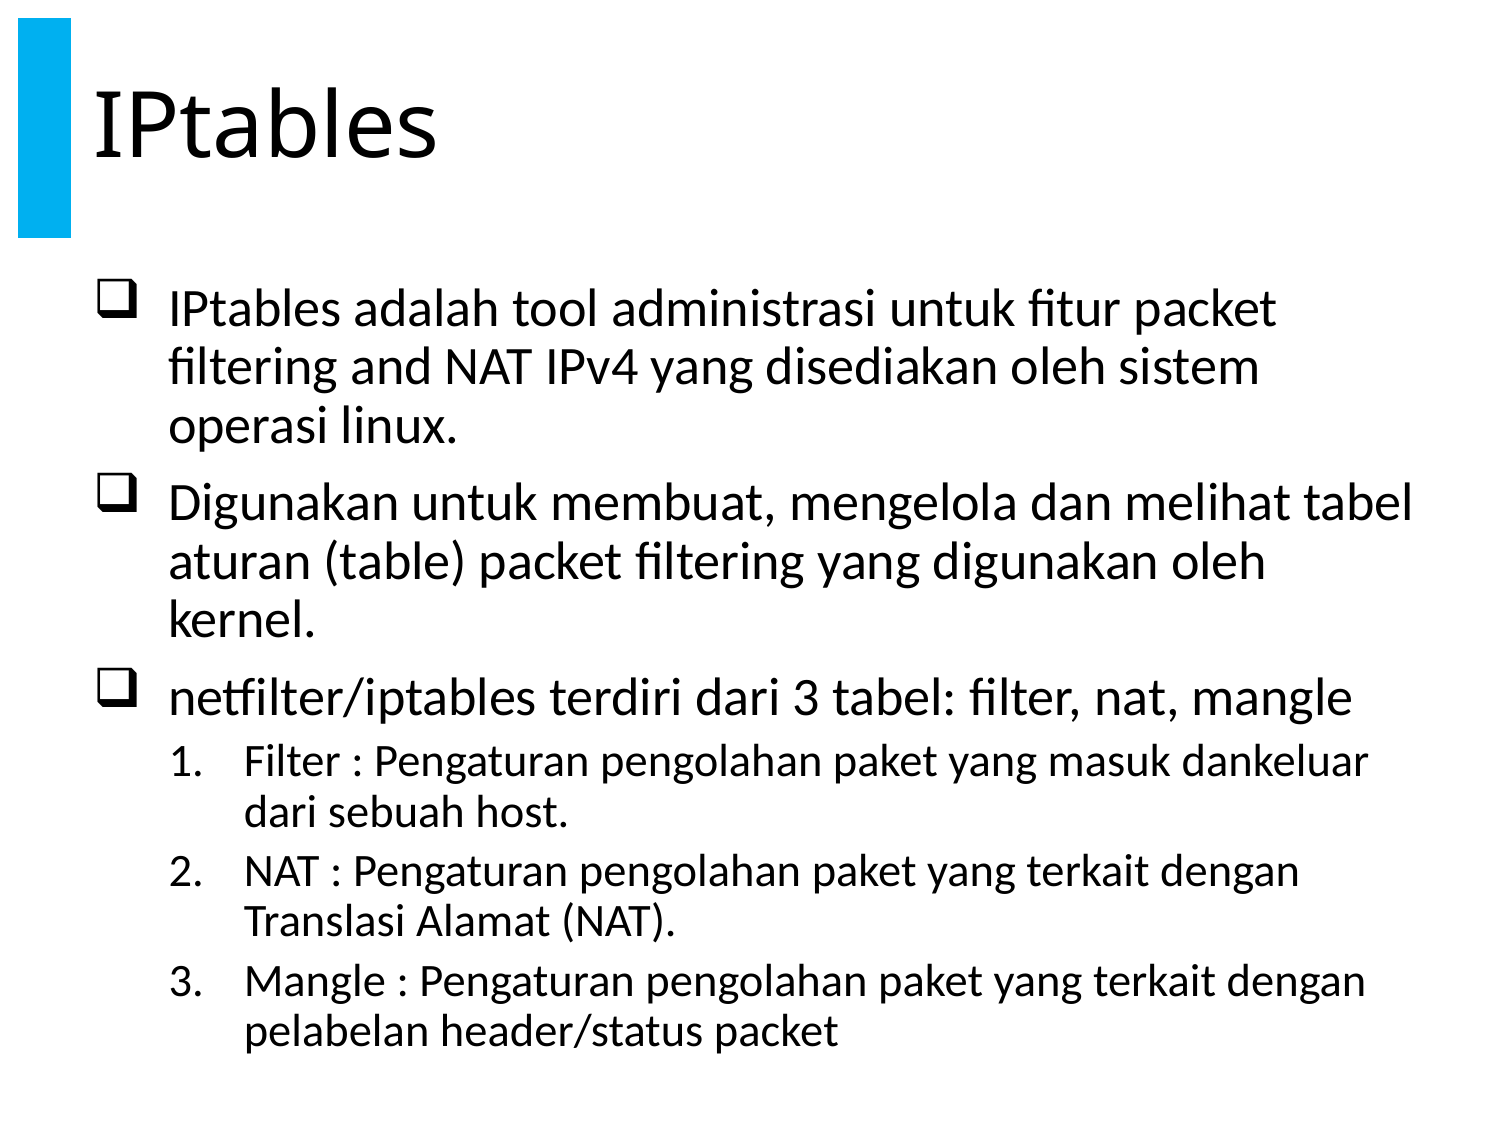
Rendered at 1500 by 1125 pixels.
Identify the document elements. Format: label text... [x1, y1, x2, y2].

list IPtables adalah tool administrasi untuk fitur packet filtering and NAT IPv4 yang disediakan oleh sistem operasi linux. Digunakan untuk membuat, mengelola dan melihat tabel aturan (table) packet filtering yang digunakan oleh kernel. netfilter/iptables terdiri dari 3 tabel: filter, nat, mangle Filter : Pengaturan pengolahan paket yang masuk dankeluar dari sebuah host. NAT : Pengaturan pengolahan paket yang terkait dengan Translasi Alamat (NAT). Mangle : Pengaturan pengolahan paket yang terkait dengan pelabelan header/status packet [78, 272, 1443, 1070]
title IPtables [78, 19, 1443, 237]
